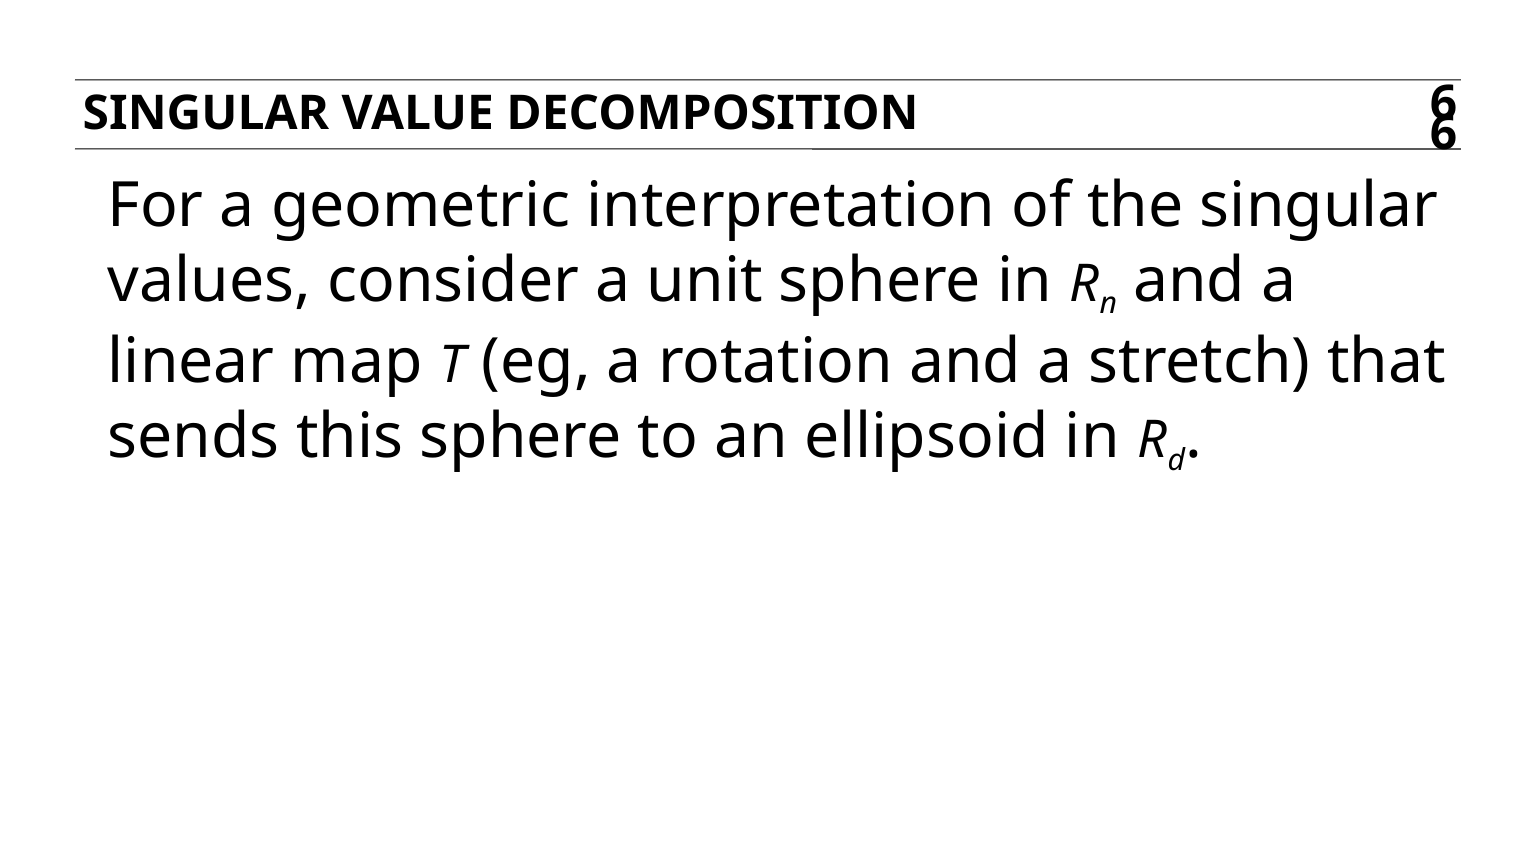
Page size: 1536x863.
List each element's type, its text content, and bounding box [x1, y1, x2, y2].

text_box For a geometric interpretation of the singular values, consider a unit sphere in Rn and a linear map T (eg, a rotation and a stretch) that sends this sphere to an ellipsoid in Rd. [92, 156, 1468, 484]
slide_number 66 [1419, 86, 1461, 138]
list Singular value decomposition [67, 81, 1118, 132]
